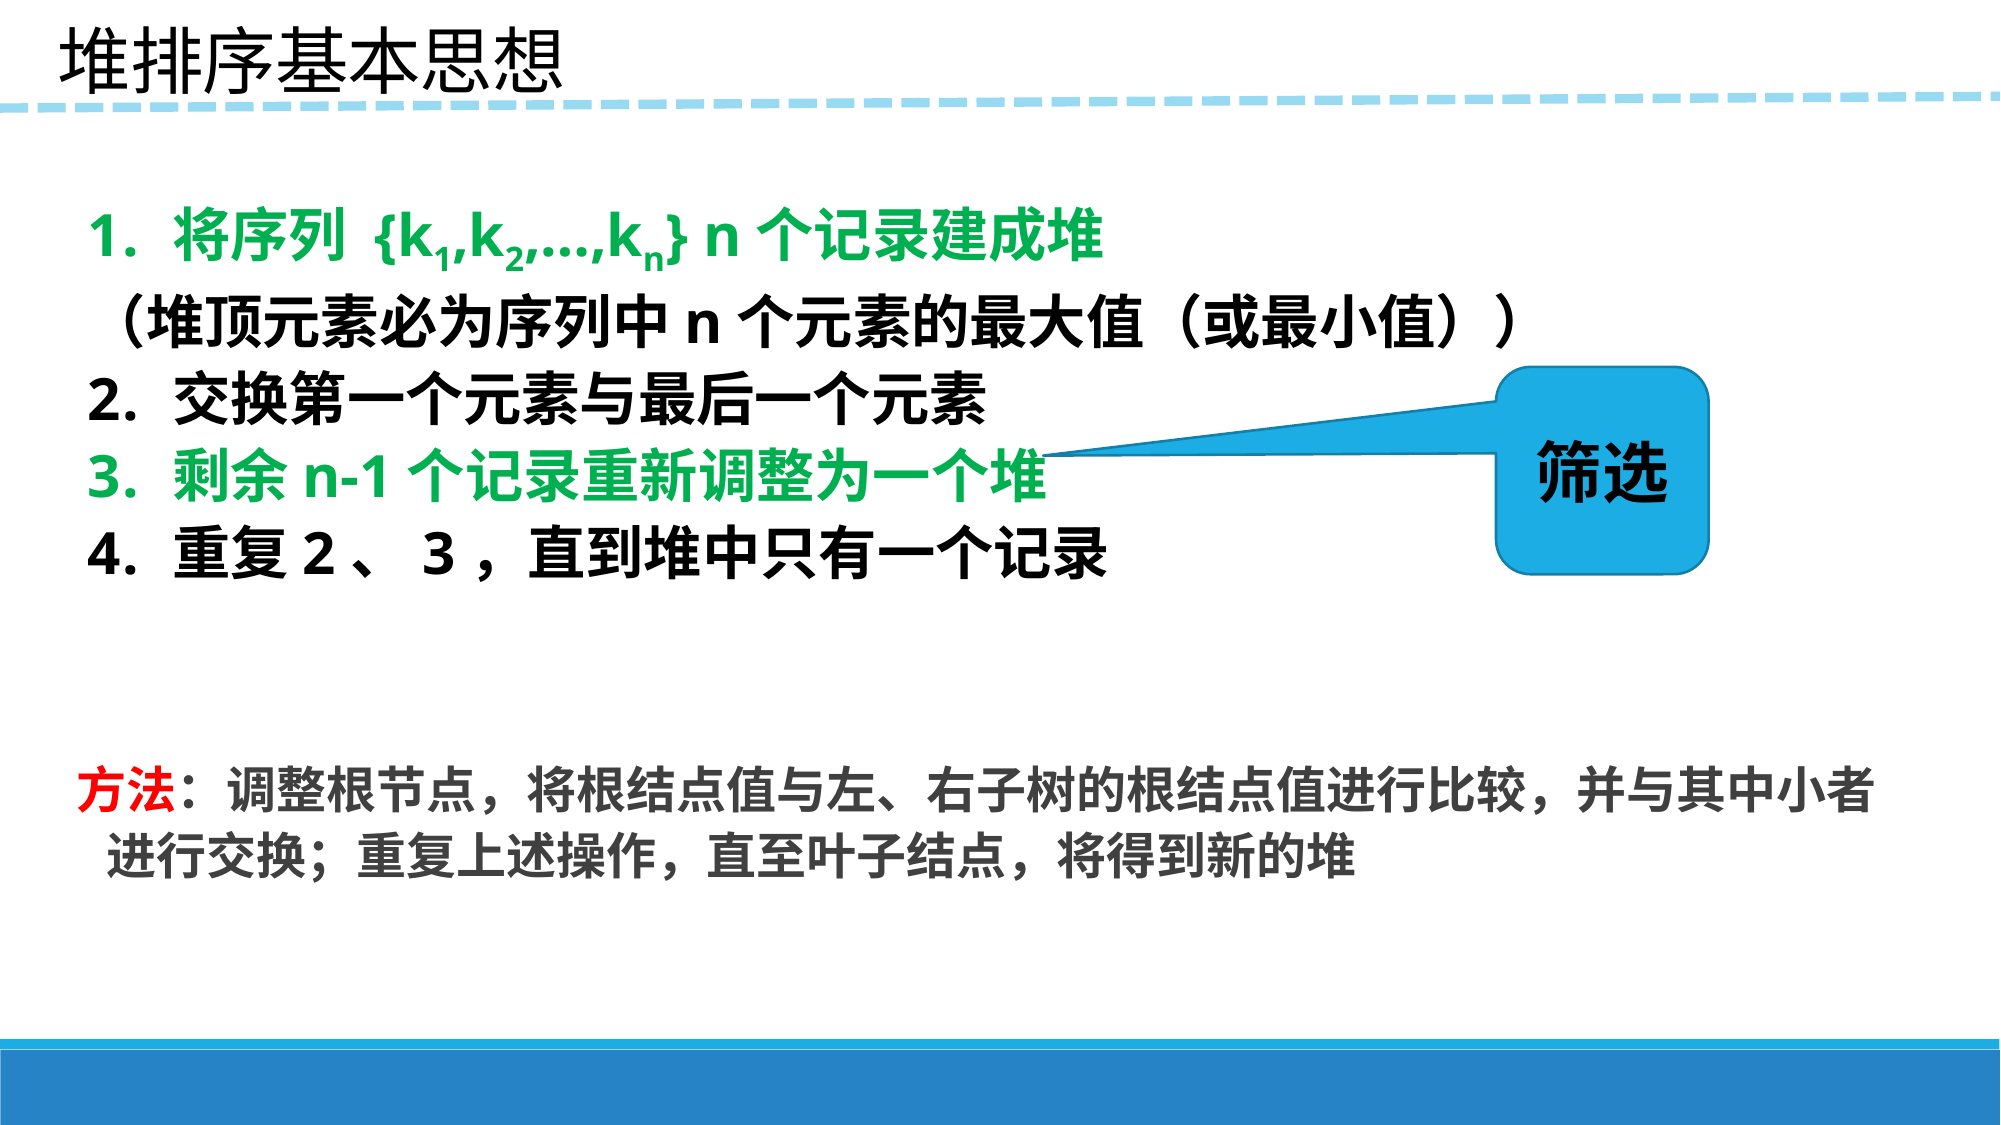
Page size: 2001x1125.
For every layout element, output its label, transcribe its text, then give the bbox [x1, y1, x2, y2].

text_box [0, 95, 2000, 109]
text_box [687, 450, 700, 550]
text_box 将序列 {k1,k2,…,kn} n个记录建成堆 （堆顶元素必为序列中n个元素的最大值（或最小值）） 交换第一个元素与最后一个元素 剩余n-1个记录重新调整为一个堆 重复2、3，直到堆中只有一个记录 [73, 183, 1609, 594]
text_box 堆排序基本思想 [43, 21, 792, 92]
text_box 方法：调整根节点，将根结点值与左、右子树的根结点值进行比较，并与其中小者进行交换；重复上述操作，直至叶子结点，将得到新的堆 [43, 744, 1893, 964]
text_box 筛选 [1041, 365, 1710, 576]
